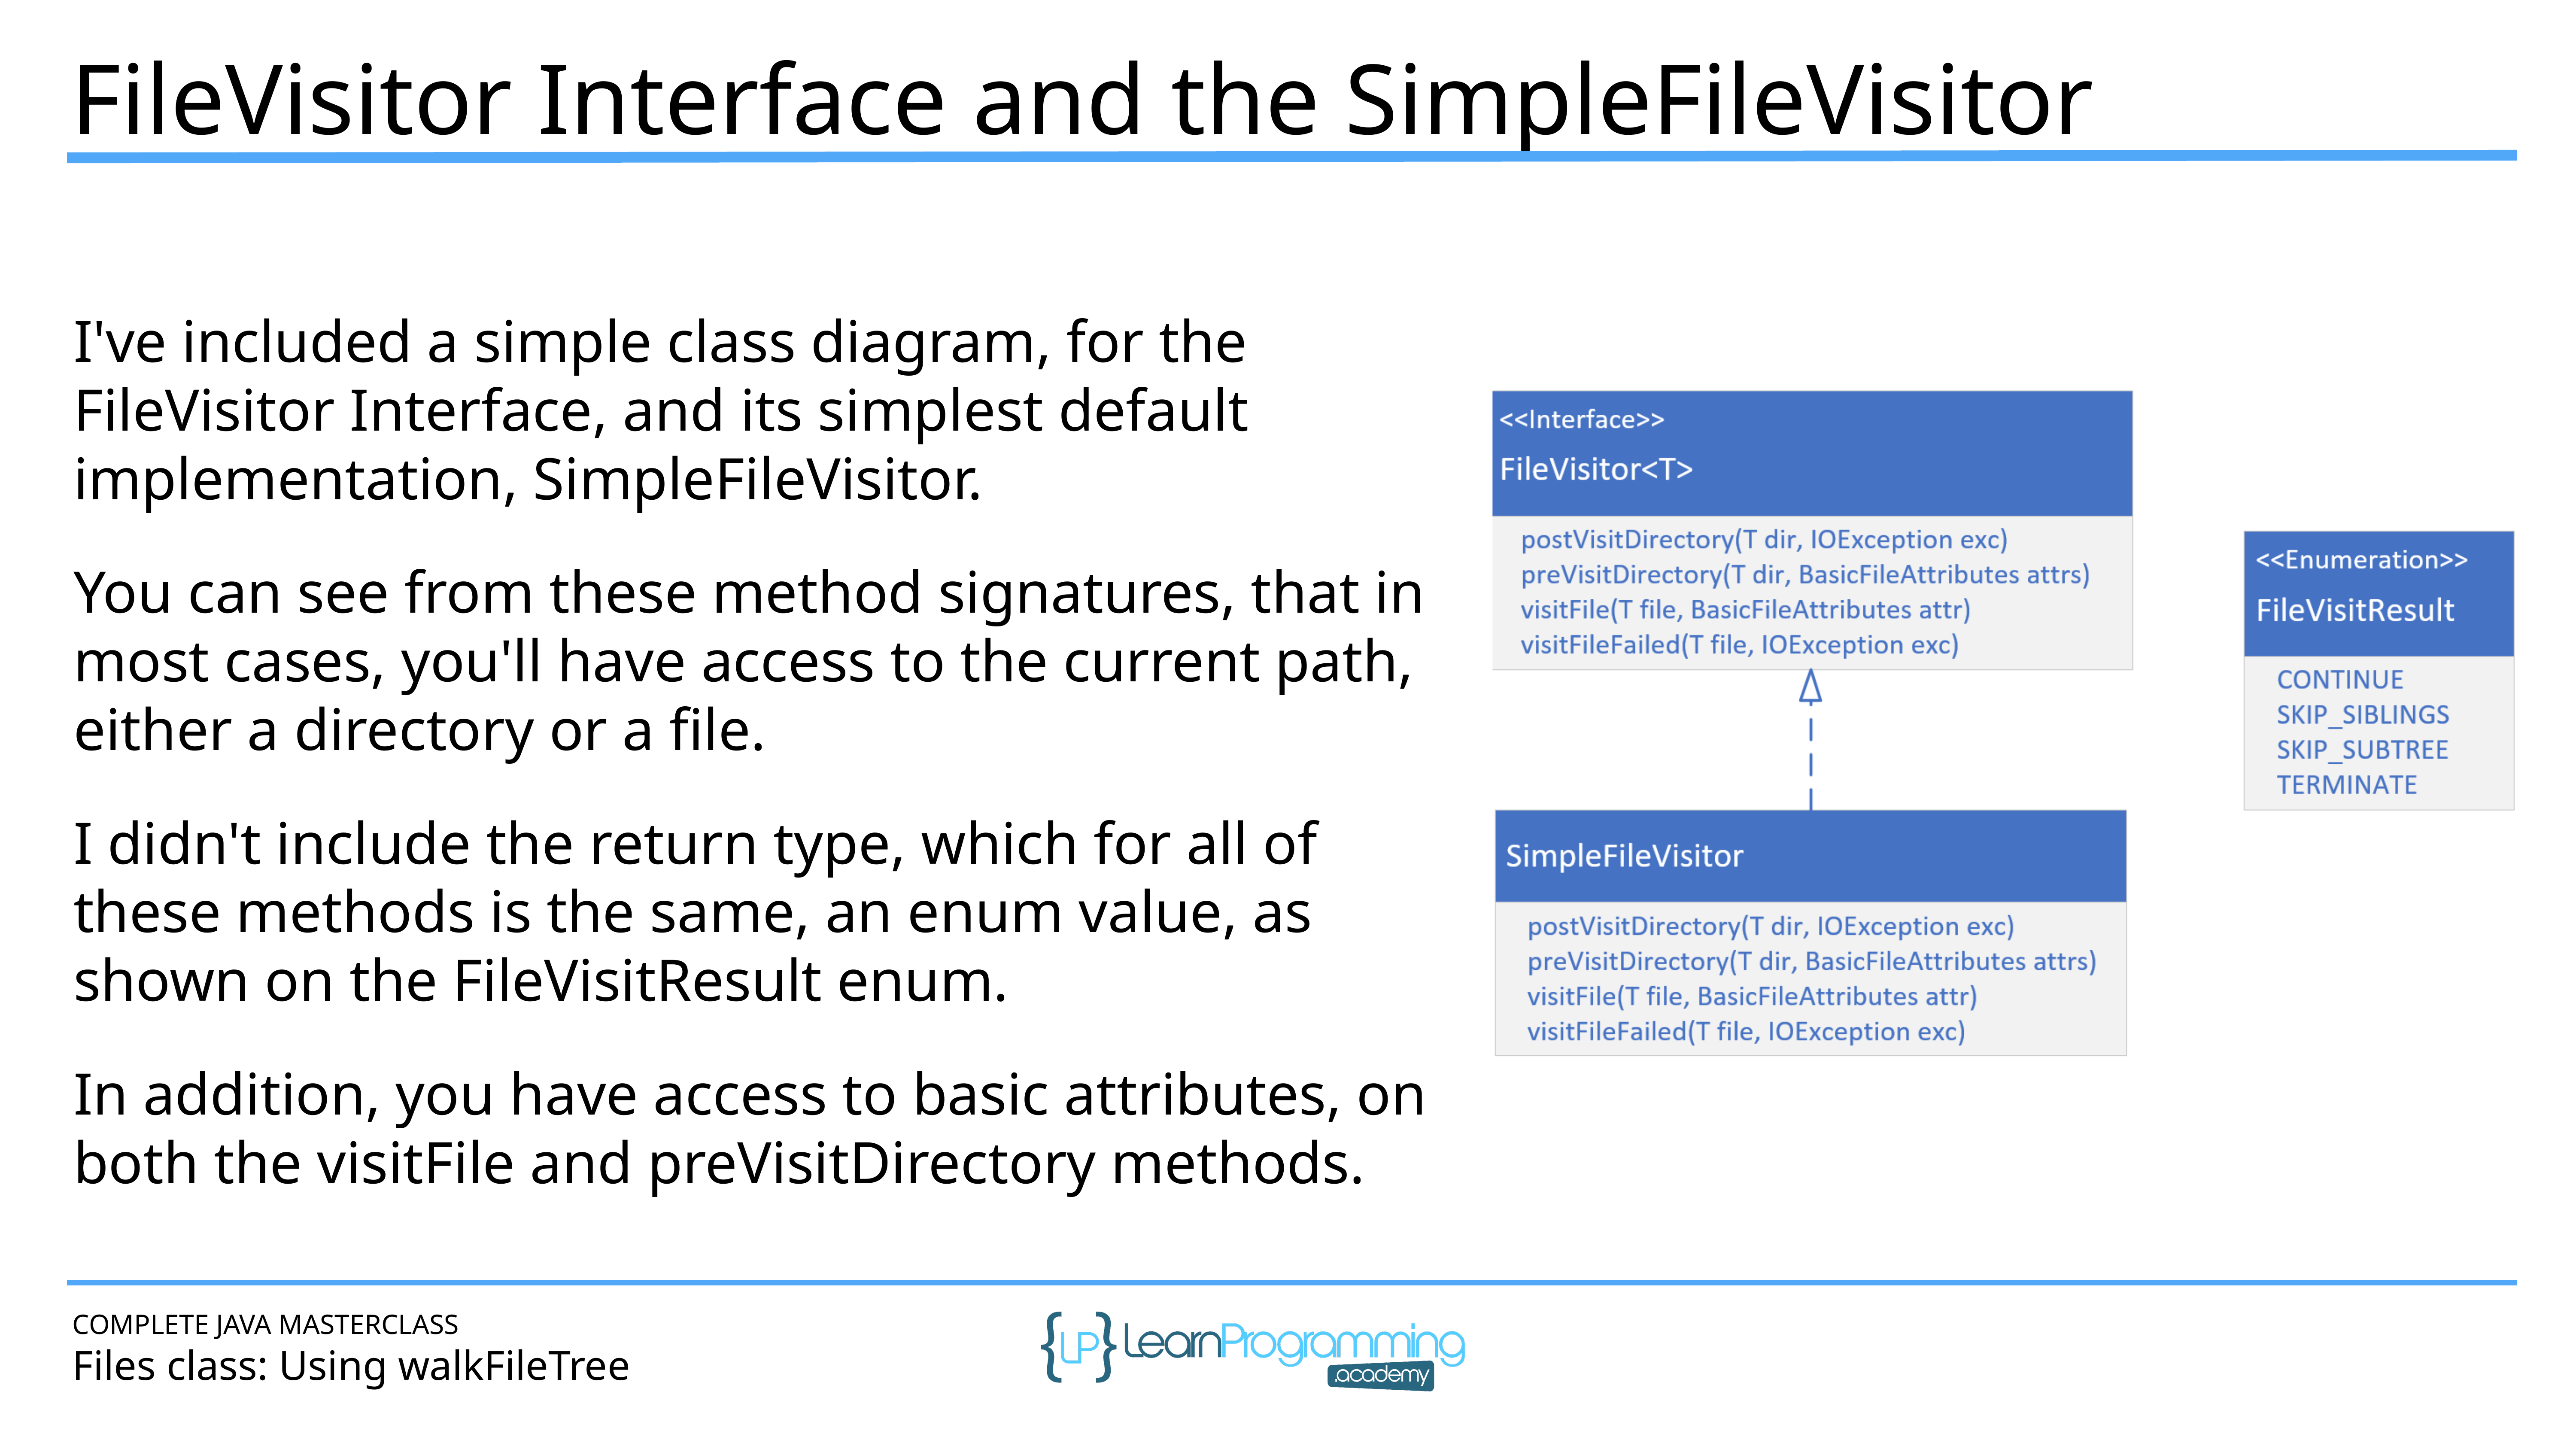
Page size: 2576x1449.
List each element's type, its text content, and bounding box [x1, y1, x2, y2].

picture [1492, 390, 2517, 1059]
text_box FileVisitor Interface and the SimpleFileVisitor [65, 32, 2100, 159]
text_box I've included a simple class diagram, for the FileVisitor Interface, and its simplest default implementation, SimpleFileVisitor. You can see from these method signatures, that in most cases, you'll have access to the current path, either a directory or a file. I didn't include the return type, which for all of these methods is the same, an enum value, as shown on the FileVisitResult enum. In addition, you have access to basic attributes, on both the visitFile and preVisitDirectory methods. [67, 301, 1456, 1263]
picture [1032, 1302, 1477, 1400]
text_box COMPLETE JAVA MASTERCLASS Files class: Using walkFileTree [67, 1302, 1030, 1394]
